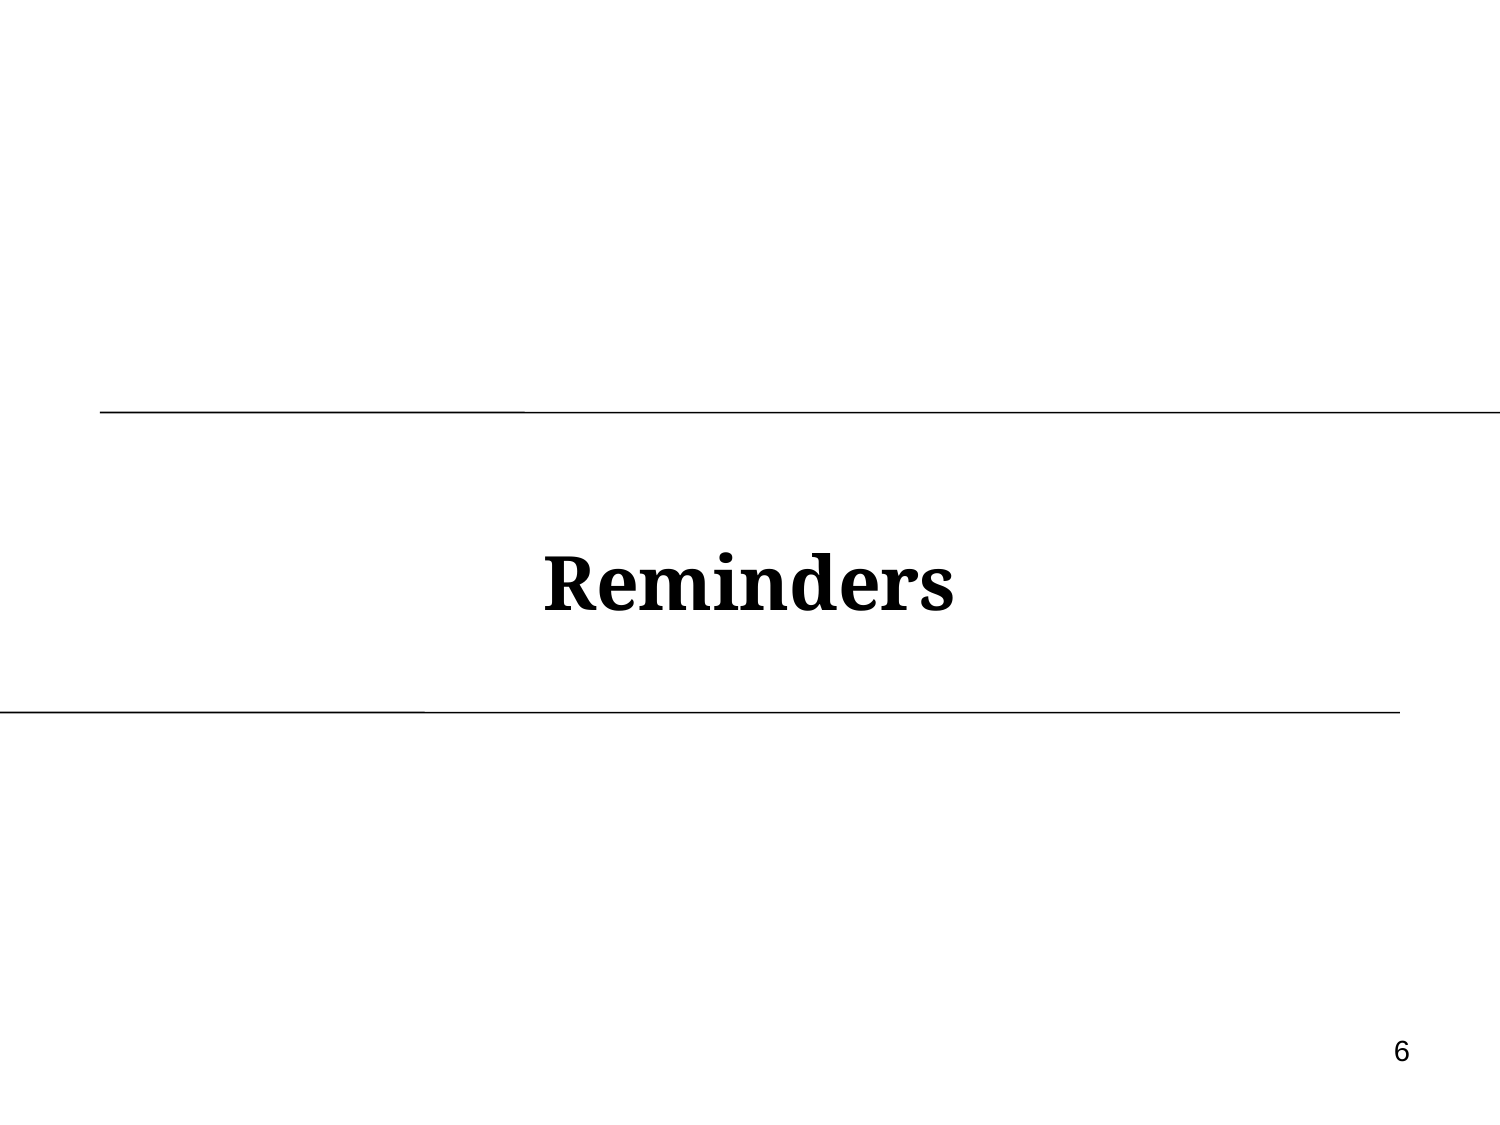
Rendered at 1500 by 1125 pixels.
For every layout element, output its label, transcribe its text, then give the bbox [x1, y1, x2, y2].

slide_number 6 [1074, 1024, 1426, 1103]
title Reminders [112, 437, 1388, 679]
